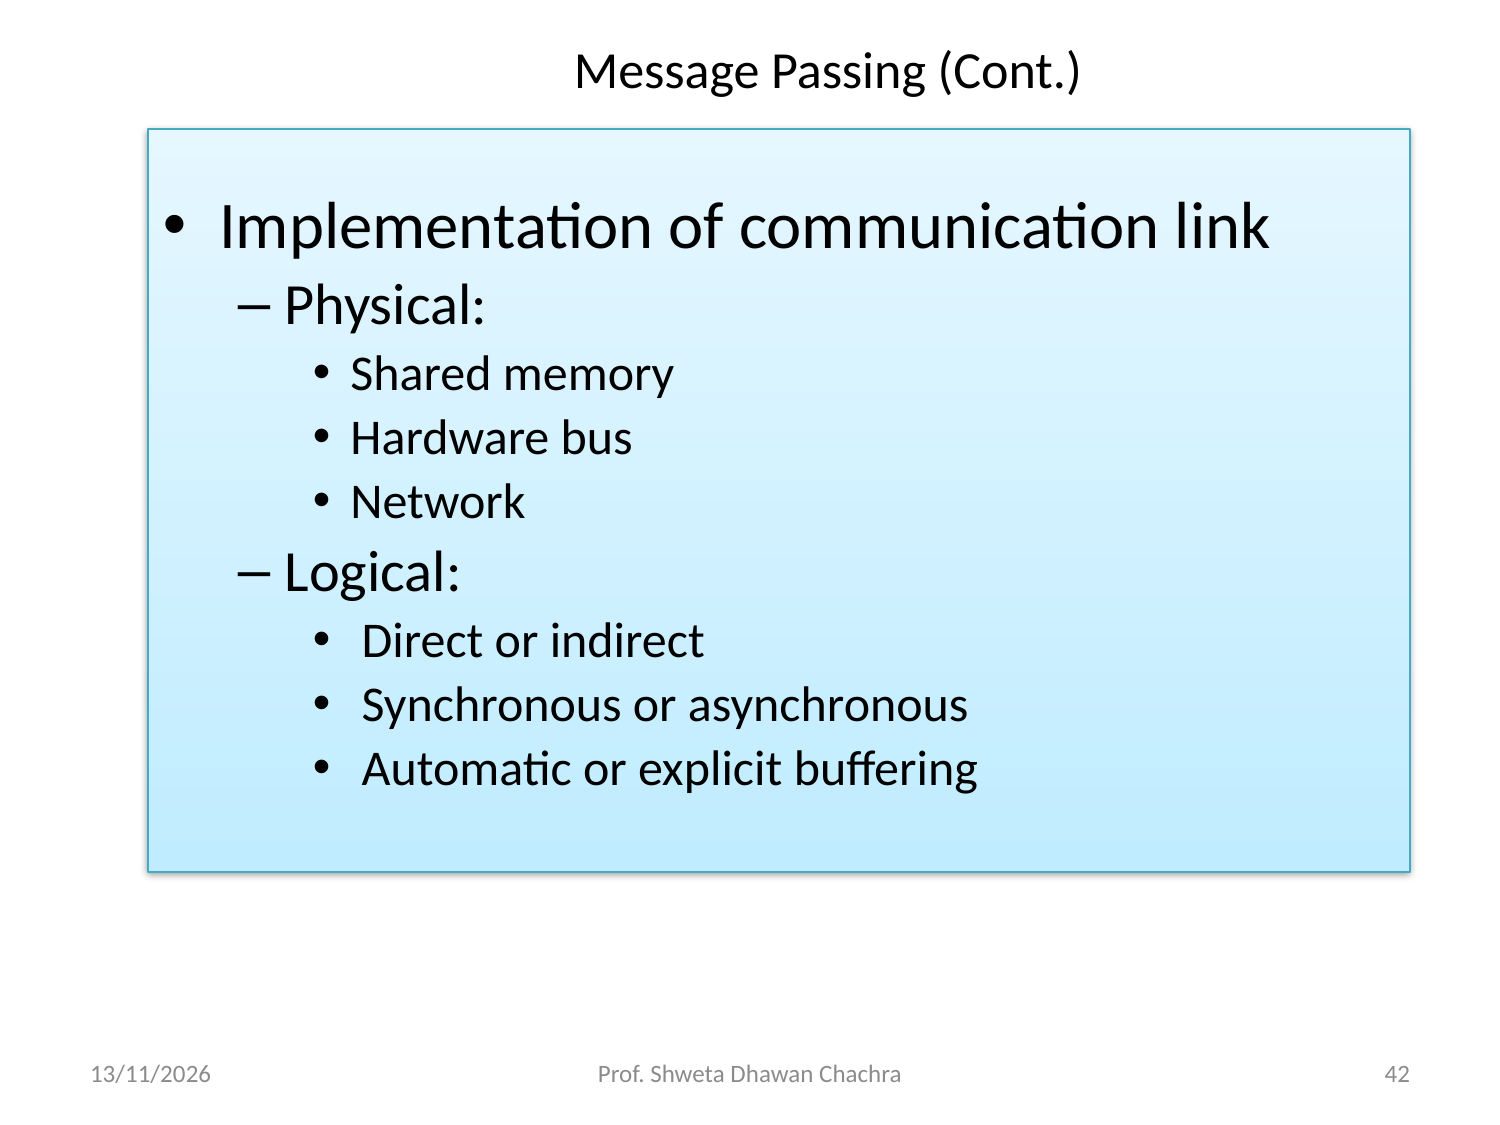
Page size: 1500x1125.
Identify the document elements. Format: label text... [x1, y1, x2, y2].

list Implementation of communication link Physical: Shared memory Hardware bus Network Logical: Direct or indirect Synchronous or asynchronous Automatic or explicit buffering [147, 128, 1411, 873]
slide_number 42 [1074, 1042, 1425, 1103]
title Message Passing (Cont.) [153, 20, 1500, 115]
footer Prof. Shweta Dhawan Chachra [512, 1042, 988, 1103]
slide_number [75, 1042, 425, 1103]
